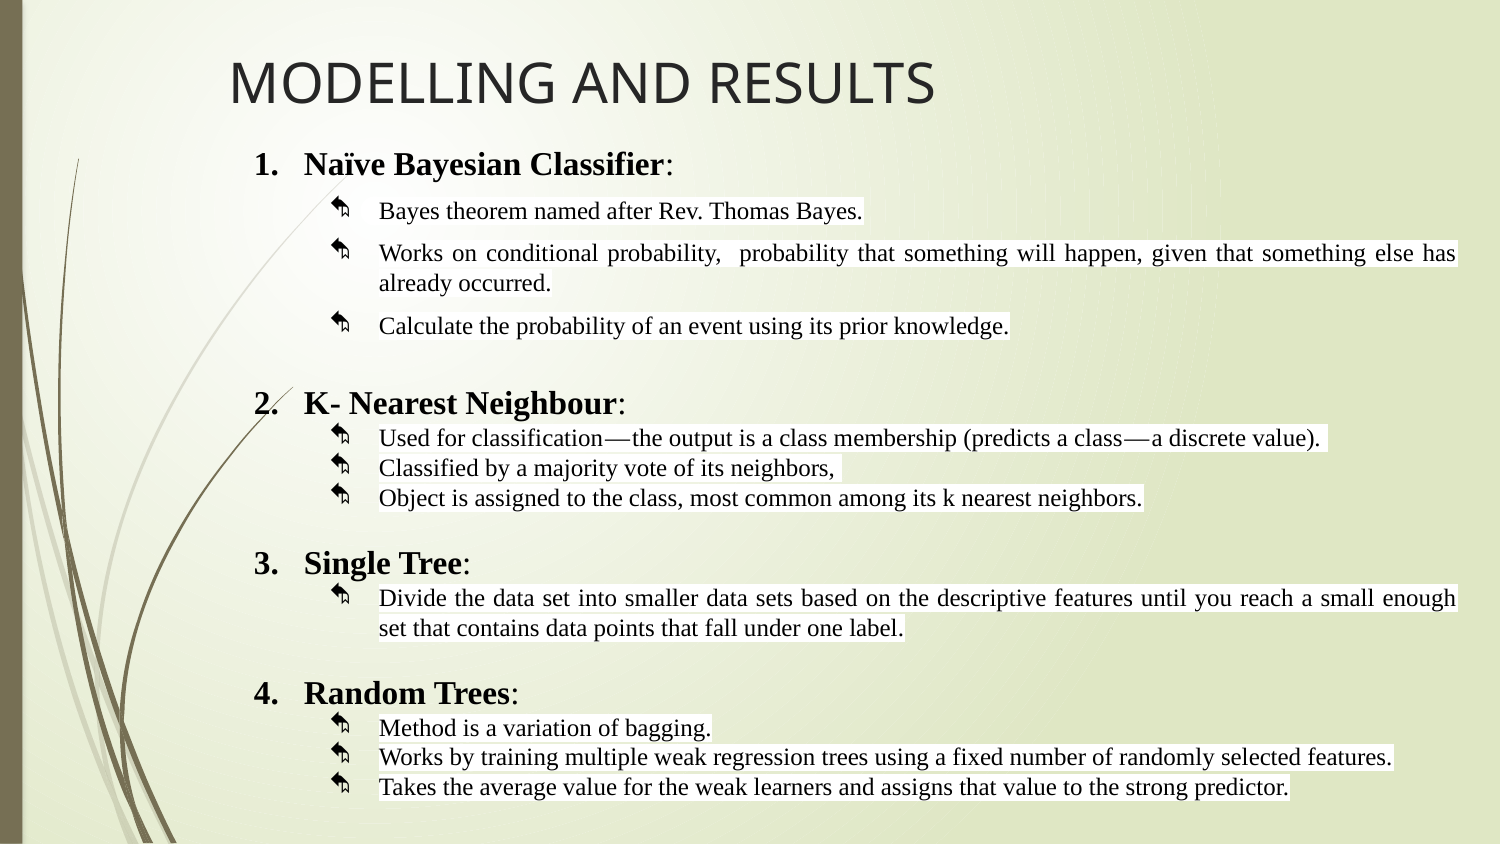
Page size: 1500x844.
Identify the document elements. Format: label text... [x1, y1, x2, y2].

list Naïve Bayesian Classifier: Bayes theorem named after Rev. Thomas Bayes. Works on conditional probability, probability that something will happen, given that something else has already occurred. Calculate the probability of an event using its prior knowledge. K- Nearest Neighbour: Used for classification — the output is a class membership (predicts a class — a discrete value). Classified by a majority vote of its neighbors, Object is assigned to the class, most common among its k nearest neighbors. Single Tree: Divide the data set into smaller data sets based on the descriptive features until you reach a small enough set that contains data points that fall under one label. Random Trees: Method is a variation of bagging. Works by training multiple weak regression trees using a fixed number of randomly selected features. Takes the average value for the weak learners and assigns that value to the strong predictor. [213, 126, 1473, 717]
title MODELLING AND RESULTS [213, 32, 1368, 126]
